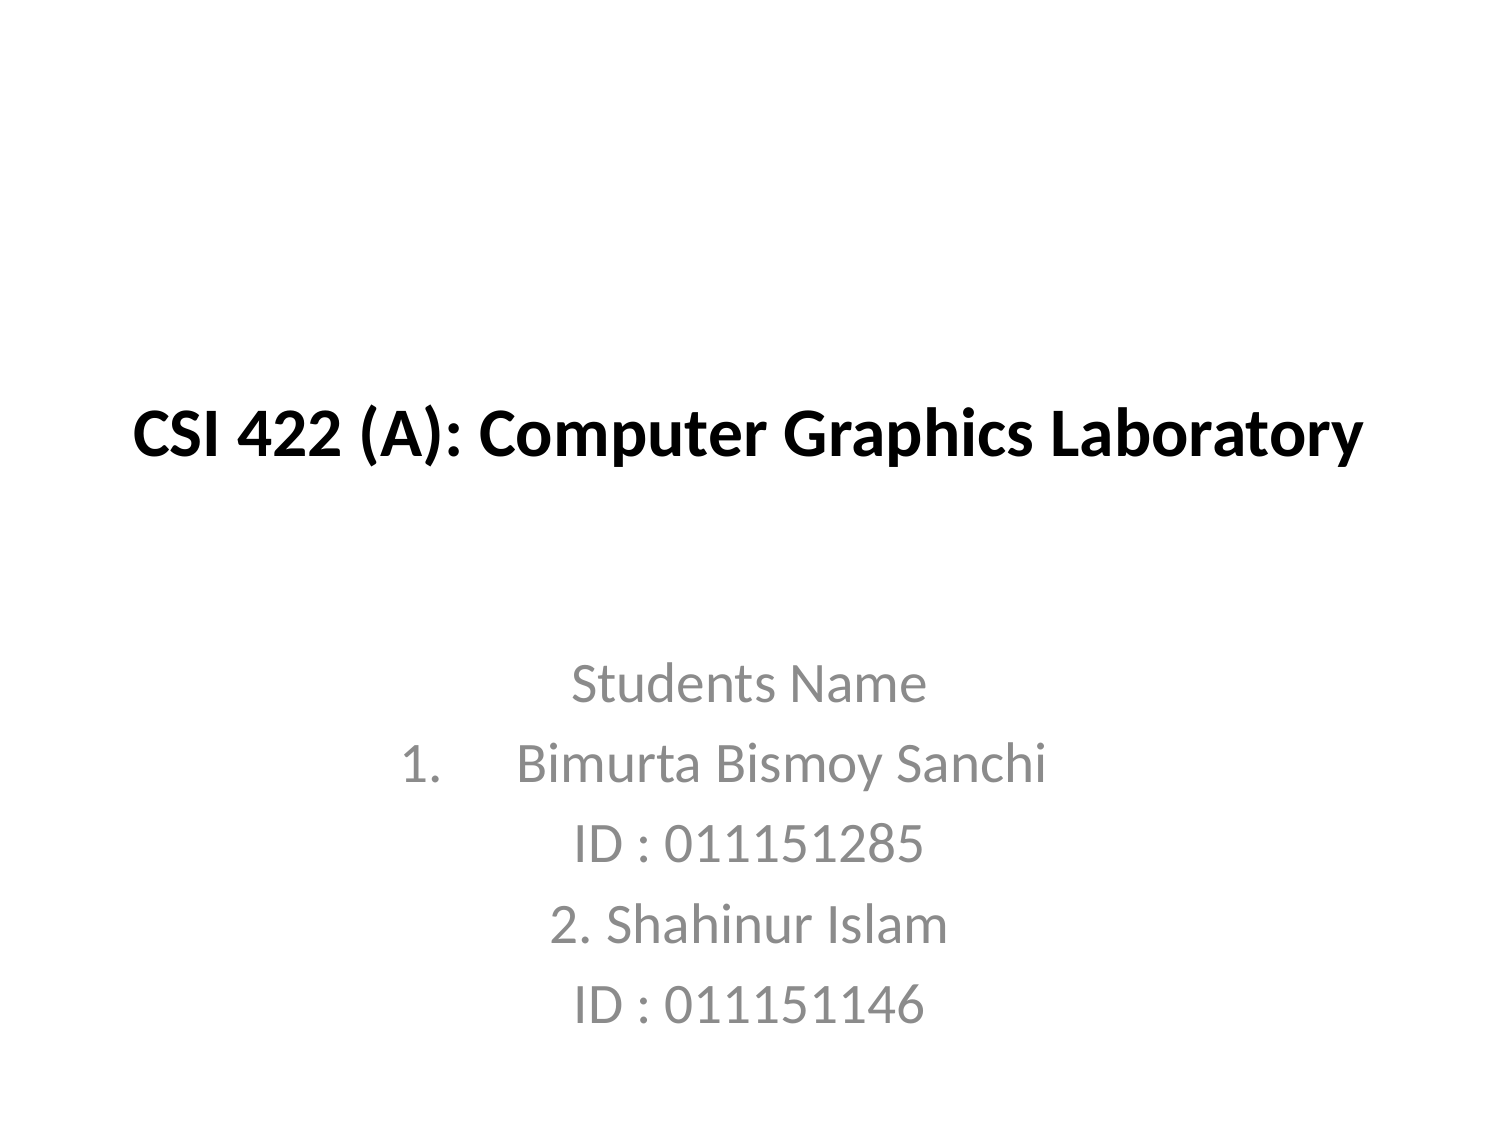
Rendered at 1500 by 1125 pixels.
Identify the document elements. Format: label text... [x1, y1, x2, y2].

title CSI 422 (A): Computer Graphics Laboratory [112, 349, 1388, 591]
subtitle Students Name Bimurta Bismoy Sanchi ID : 011151285 2. Shahinur Islam ID : 011151146 [225, 637, 1275, 1125]
